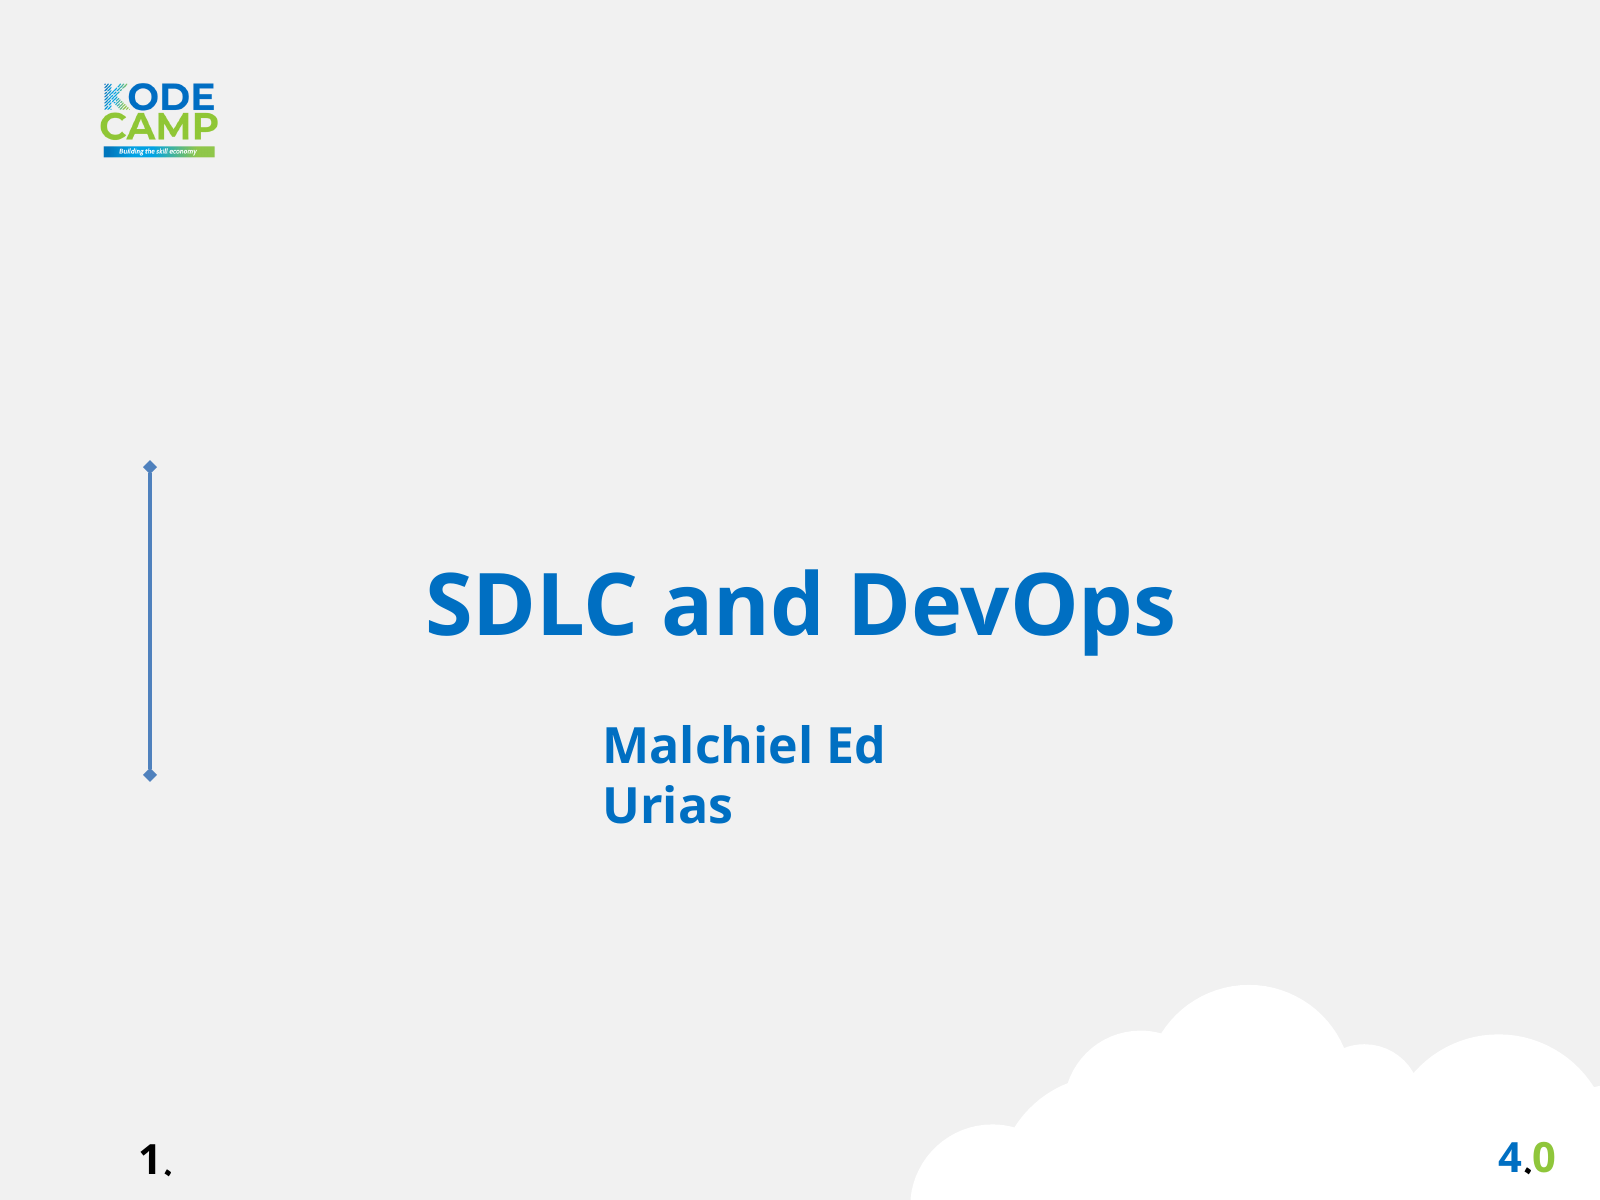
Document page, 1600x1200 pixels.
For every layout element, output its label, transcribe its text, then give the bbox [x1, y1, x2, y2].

text_box 1. [136, 1130, 175, 1183]
text_box Malchiel Ed Urias [600, 711, 1000, 834]
text_box SDLC and DevOps [314, 546, 1285, 653]
text_box 4.0 [1496, 1129, 1568, 1182]
picture [57, 18, 261, 222]
